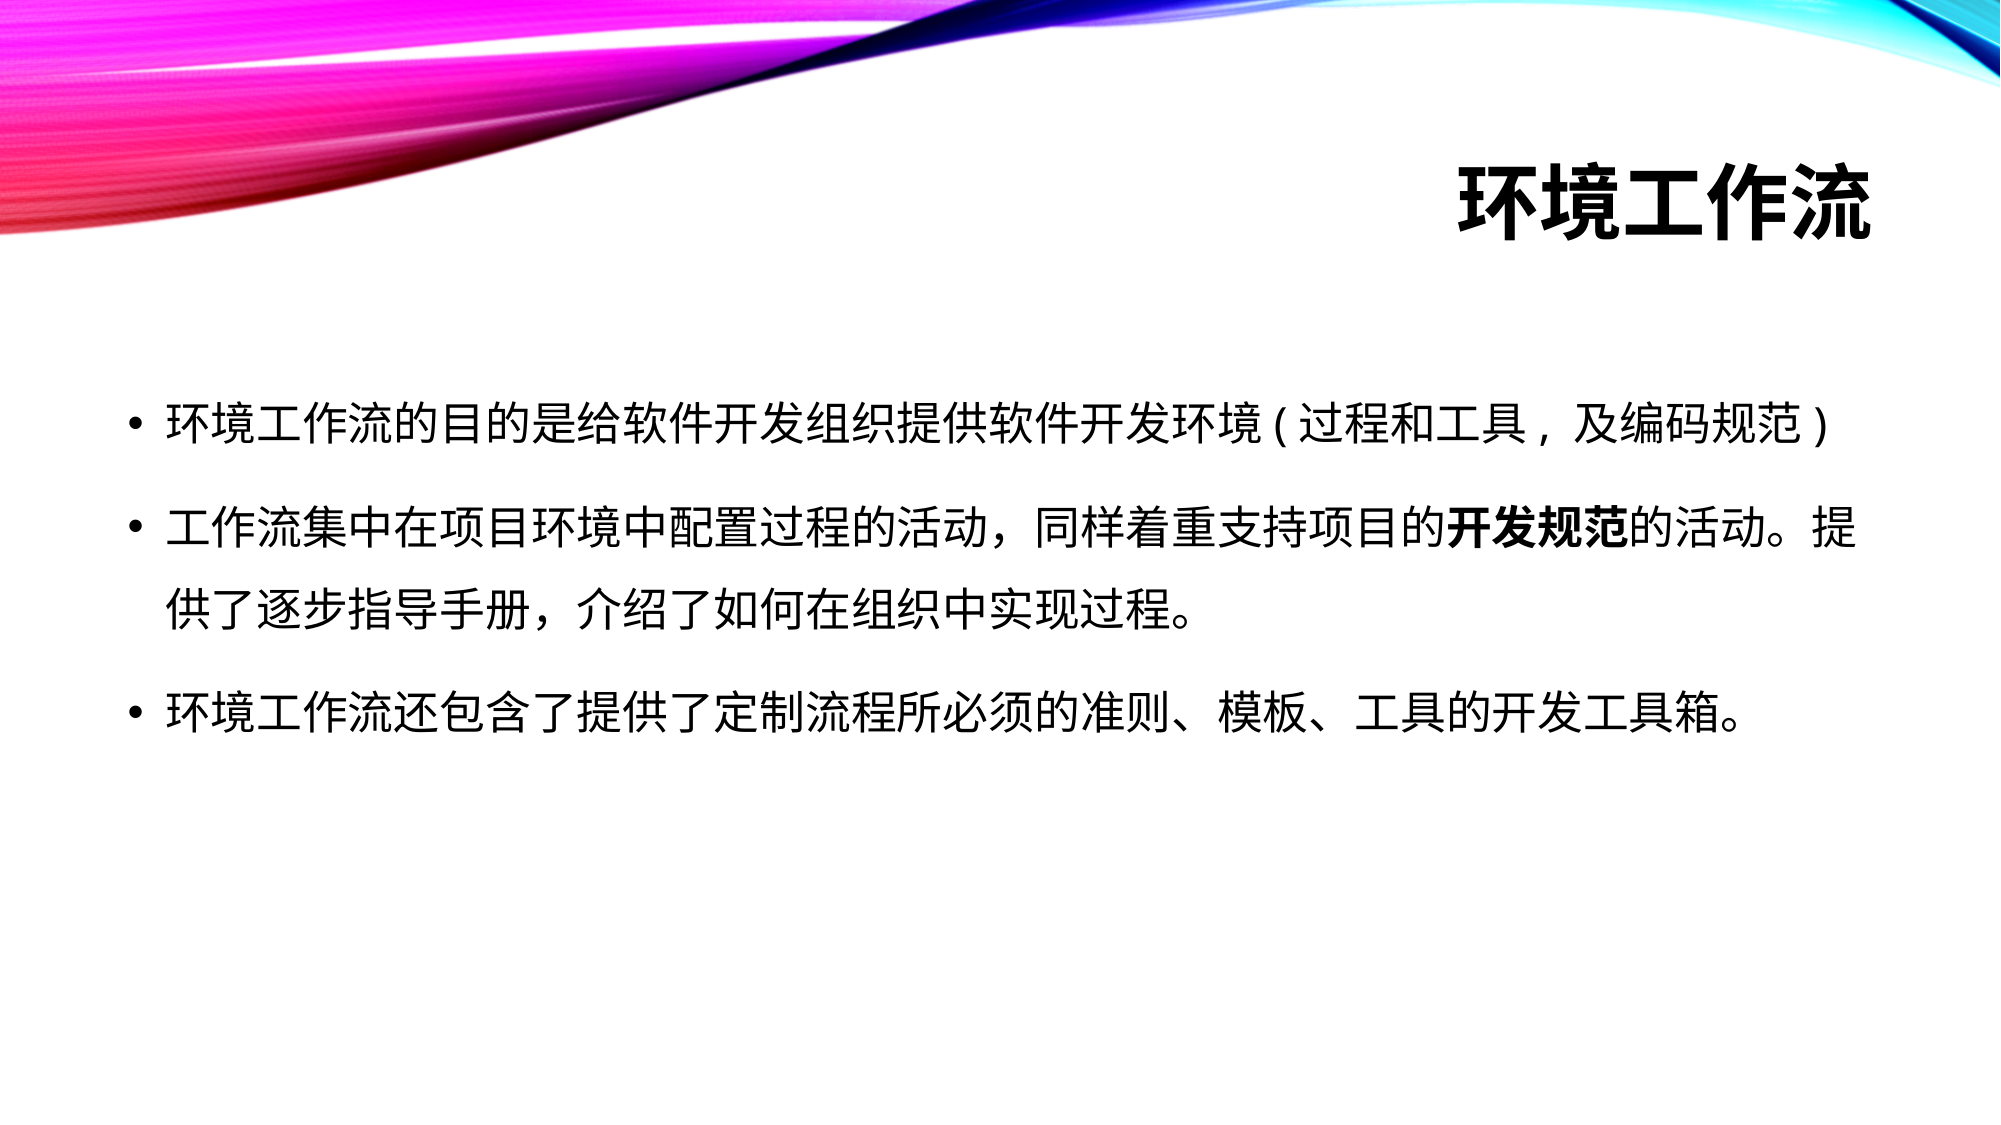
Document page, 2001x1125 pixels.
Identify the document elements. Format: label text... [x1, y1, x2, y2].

picture [1910, 0, 2000, 45]
title 环境工作流 [474, 135, 1888, 278]
picture [0, 0, 2000, 237]
list 环境工作流的目的是给软件开发组织提供软件开发环境(过程和工具, 及编码规范) 工作流集中在项目环境中配置过程的活动，同样着重支持项目的开发规范的活动。提供了逐步指导手册，介绍了如何在组织中实现过程。 环境工作流还包含了提供了定制流程所必须的准则、模板、工具的开发工具箱。 [112, 360, 1888, 1021]
picture [1890, 0, 2000, 75]
